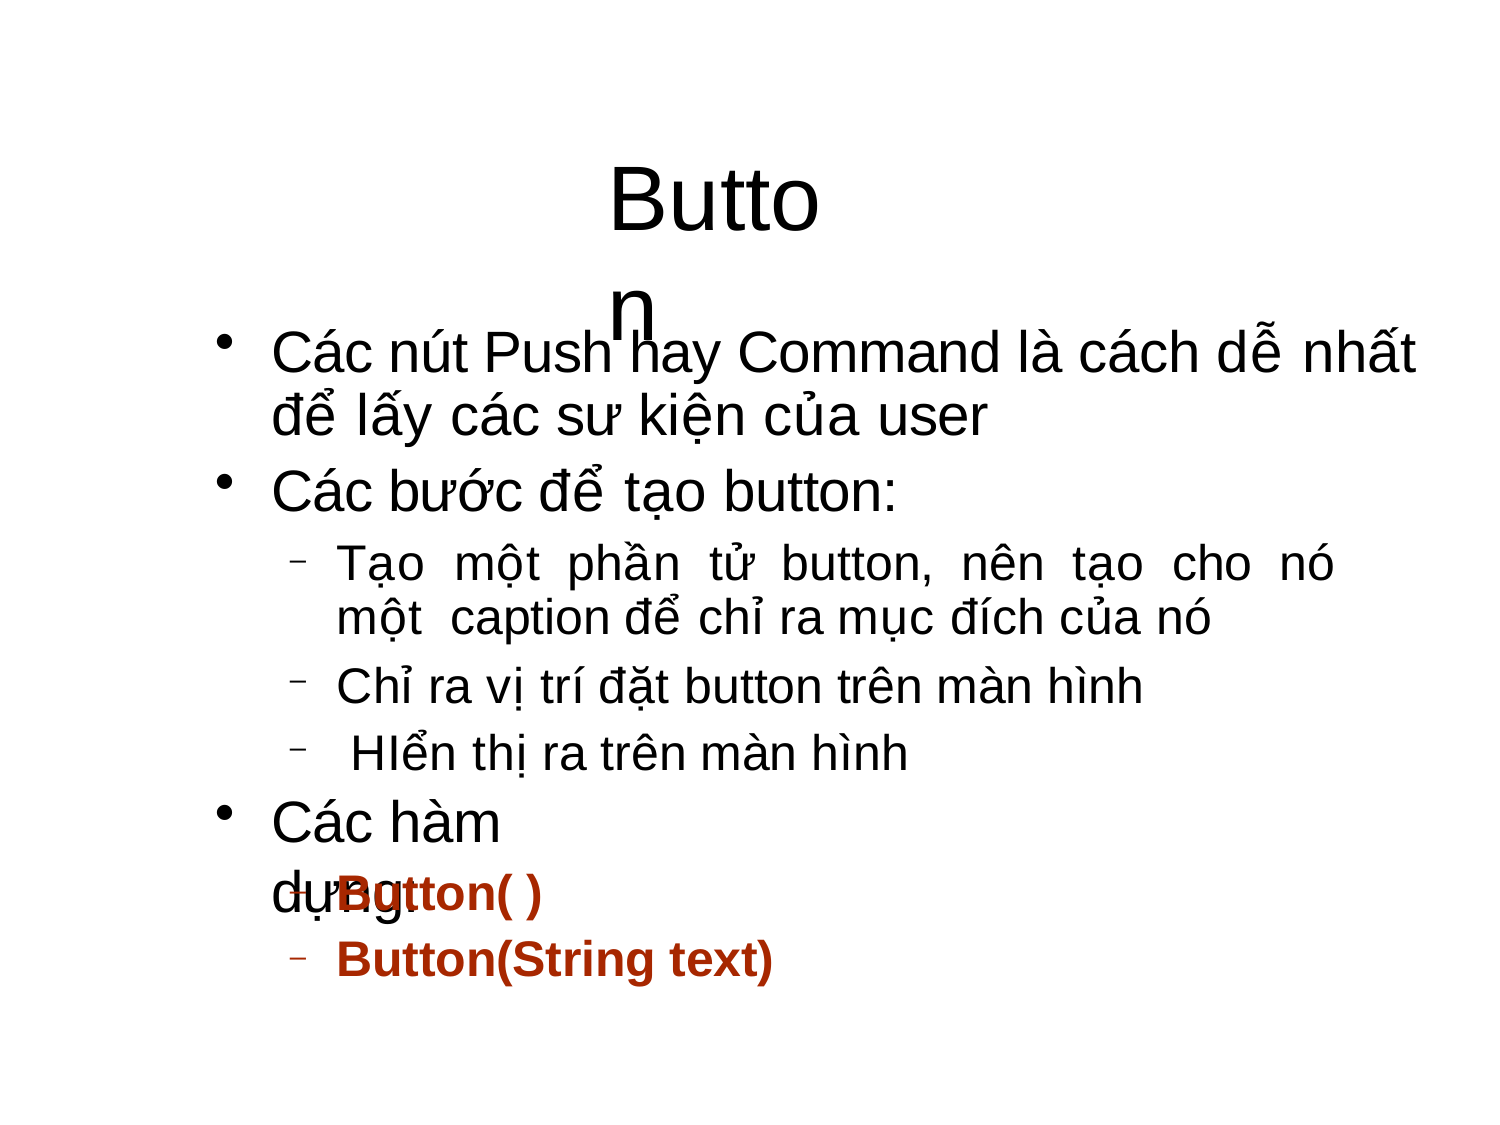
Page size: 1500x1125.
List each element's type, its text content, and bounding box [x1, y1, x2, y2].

text_box – [287, 868, 309, 906]
text_box Các nút Push hay Command là cách dễ nhất để lấy các sư kiện của user Các bước để tạo button: [212, 311, 1450, 524]
text_box Button( ) Button(String text) [334, 852, 780, 987]
title Button [605, 136, 871, 311]
text_box – [287, 725, 309, 763]
text_box – [287, 935, 309, 973]
text_box – [287, 658, 309, 696]
text_box Các hàm dựng: [212, 782, 666, 925]
text_box – [287, 538, 309, 575]
text_box Tạo một phần tử button, nên tạo cho nó một caption để chỉ ra mục đích của nó Chỉ ra vị trí đặt button trên màn hình HIển thị ra trên màn hình [334, 527, 1449, 780]
